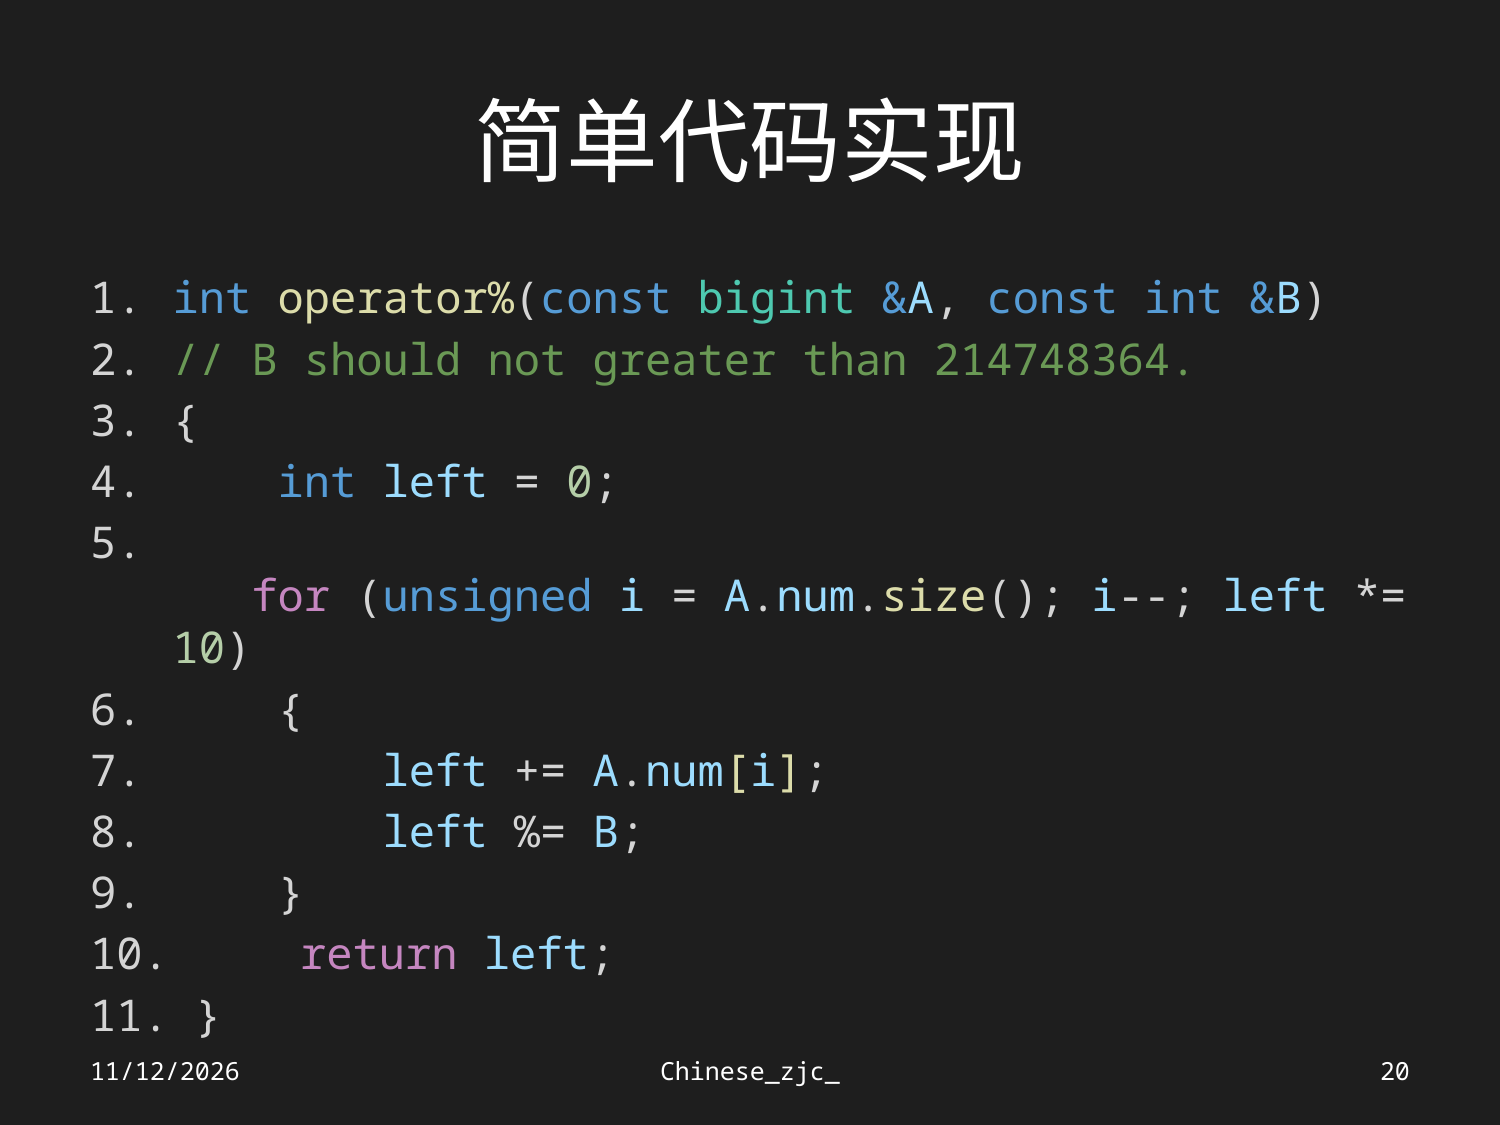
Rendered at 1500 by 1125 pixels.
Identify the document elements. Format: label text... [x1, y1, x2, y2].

list int operator%(const bigint &A, const int &B) // B should not greater than 214748364. { int left = 0; for (unsigned i = A.num.size(); i--; left *= 10) { left += A.num[i]; left %= B; } return left; } [75, 262, 1425, 1005]
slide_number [75, 1042, 425, 1103]
footer Chinese_zjc_ [512, 1042, 988, 1103]
slide_number 20 [1074, 1042, 1425, 1103]
title 简单代码实现 [75, 45, 1425, 233]
